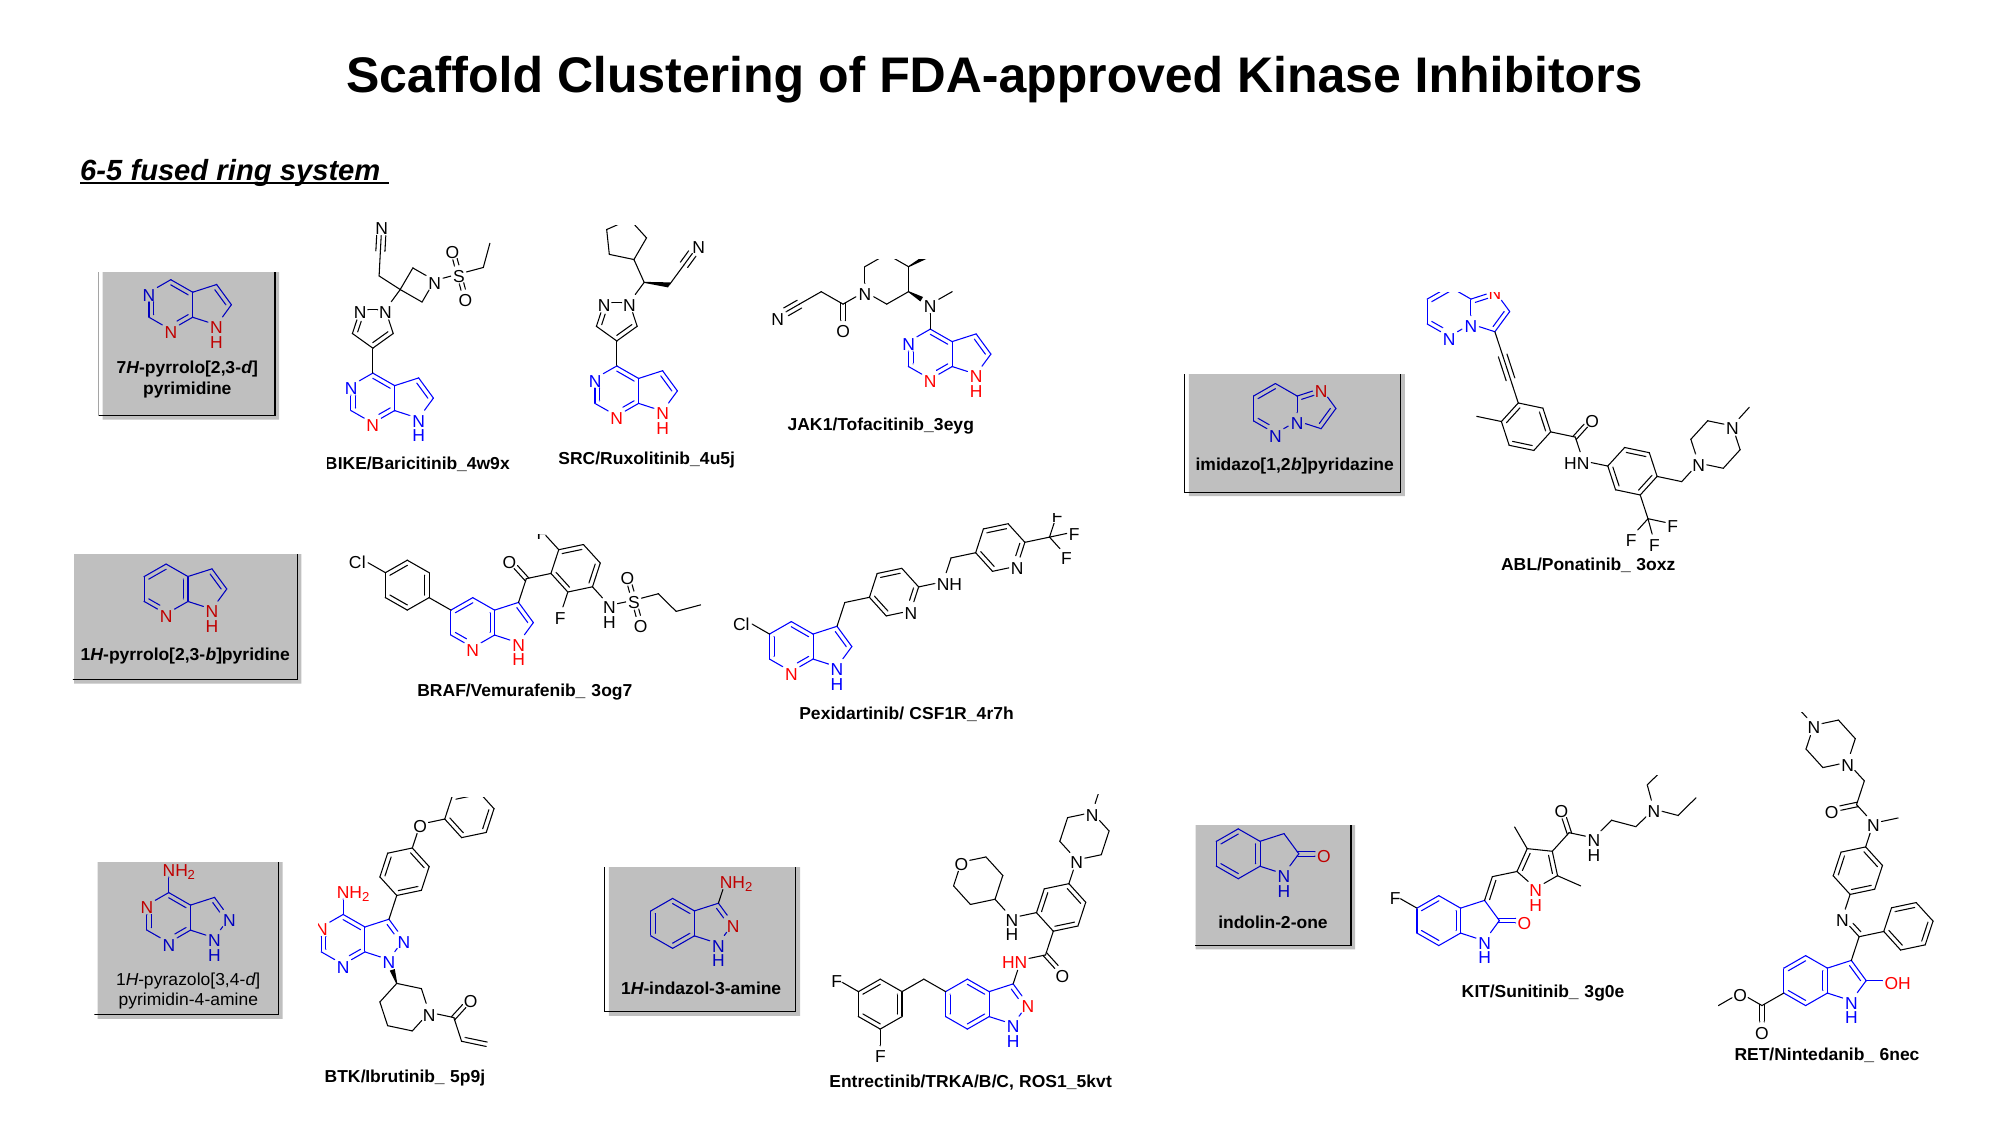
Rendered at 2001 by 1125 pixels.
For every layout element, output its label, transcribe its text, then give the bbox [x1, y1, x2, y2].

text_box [732, 513, 1090, 742]
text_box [326, 222, 521, 488]
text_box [94, 862, 294, 1041]
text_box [771, 259, 1001, 451]
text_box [72, 554, 315, 701]
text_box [346, 533, 710, 721]
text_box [559, 225, 745, 486]
text_box 6-5 fused ring system [65, 144, 405, 194]
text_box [98, 272, 290, 439]
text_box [603, 867, 809, 1037]
text_box Scaffold Clustering of FDA-approved Kinase Inhibitors [331, 37, 1676, 116]
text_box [828, 794, 1121, 1110]
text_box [318, 797, 507, 1106]
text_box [1424, 292, 1758, 596]
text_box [1182, 374, 1414, 514]
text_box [1195, 824, 1369, 971]
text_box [1718, 712, 1943, 1084]
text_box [1390, 775, 1707, 1021]
